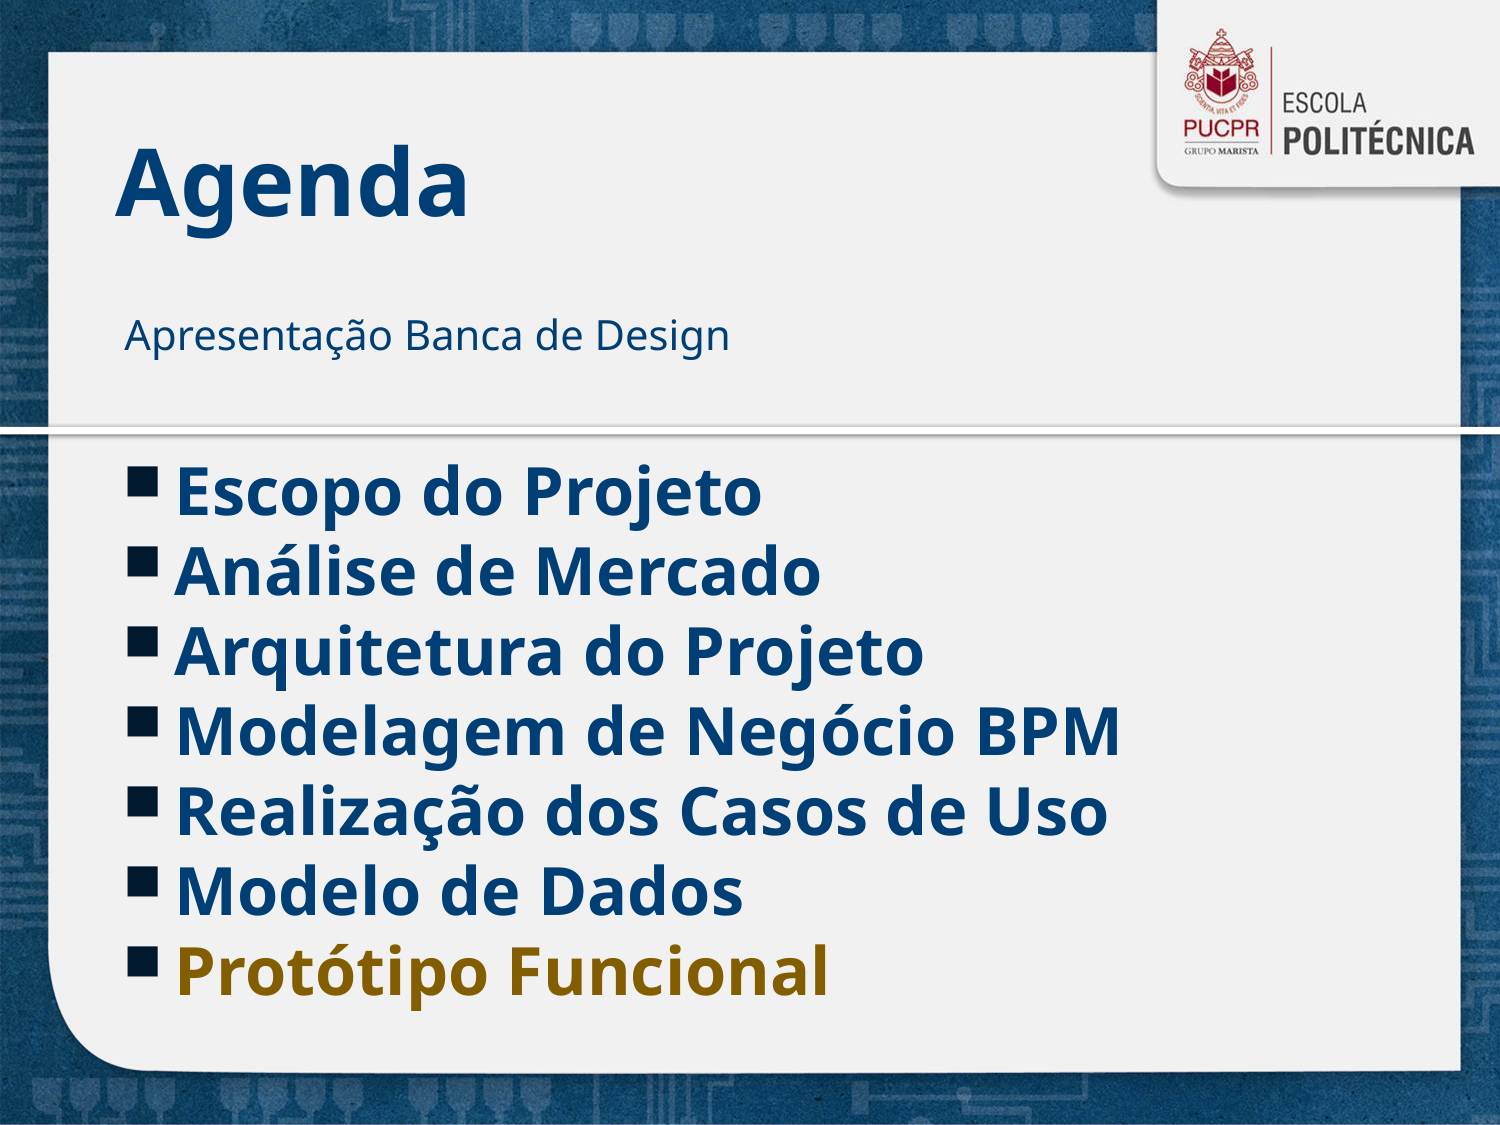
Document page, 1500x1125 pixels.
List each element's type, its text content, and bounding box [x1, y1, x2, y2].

picture [1453, 435, 1500, 1125]
title Agenda [100, 54, 1152, 303]
list Apresentação Banca de Design [100, 308, 1459, 421]
list Escopo do Projeto Análise de Mercado Arquitetura do Projeto Modelagem de Negócio BPM Realização dos Casos de Uso Modelo de Dados Protótipo Funcional [93, 433, 1453, 1125]
picture [0, 435, 93, 1125]
picture [0, 0, 1500, 426]
